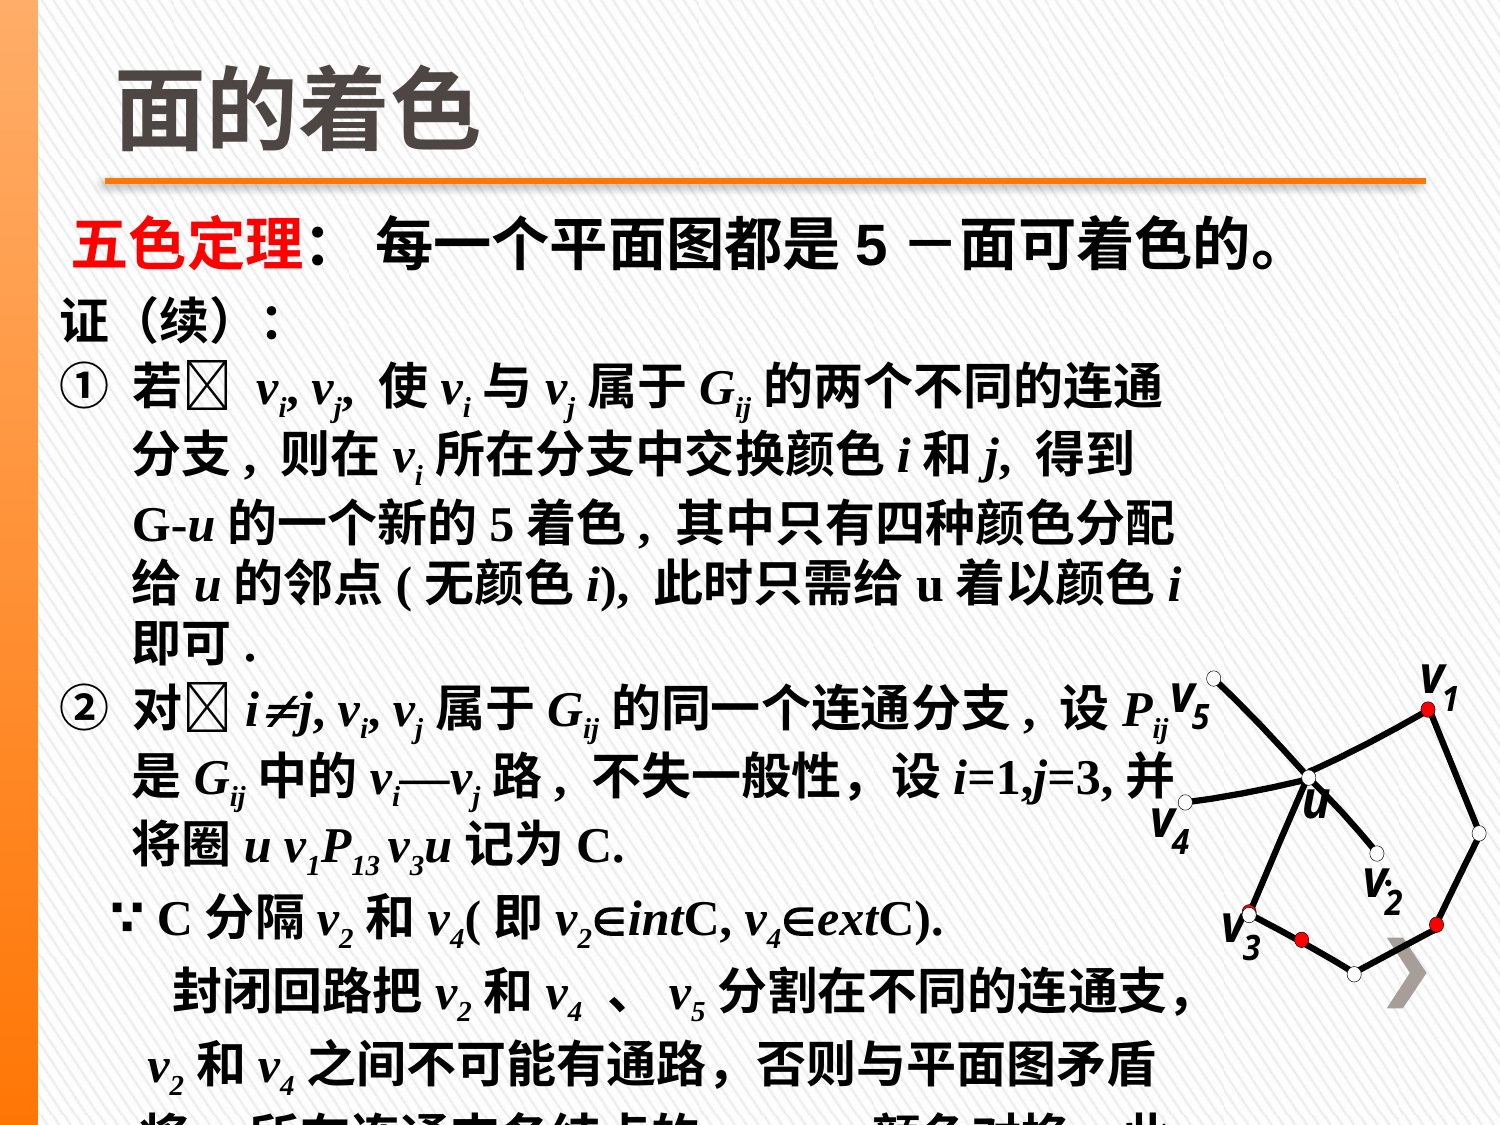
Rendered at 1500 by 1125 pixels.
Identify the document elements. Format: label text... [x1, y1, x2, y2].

text_box 证（续）： ① 若 vi, vj, 使vi与vj属于Gij的两个不同的连通分支, 则在vi所在分支中交换颜色i和j, 得到G-u的一个新的5着色, 其中只有四种颜色分配给u的邻点(无颜色i), 此时只需给u着以颜色i即可. ② 对ij, vi, vj属于Gij的同一个连通分支, 设Pij是Gij中的vi—vj路, 不失一般性，设i=1,j=3,并将圈u v1P13 v3u记为C. ∵ C分隔v2和v4(即v2intC, v4extC). 封闭回路把v2和v4 、v5分割在不同的连通支， v2和v4之间不可能有通路，否则与平面图矛盾 将v2所在连通支各结点的c2、c4颜色对换，此时v2着以c4，于是可令u着以c2从而使G0可以5着色 [44, 282, 1215, 1125]
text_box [0, 281, 37, 285]
text_box 五色定理： 每一个平面图都是5－面可着色的。 [70, 193, 1411, 278]
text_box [1133, 643, 1500, 988]
title 面的着色 [99, 0, 1422, 170]
